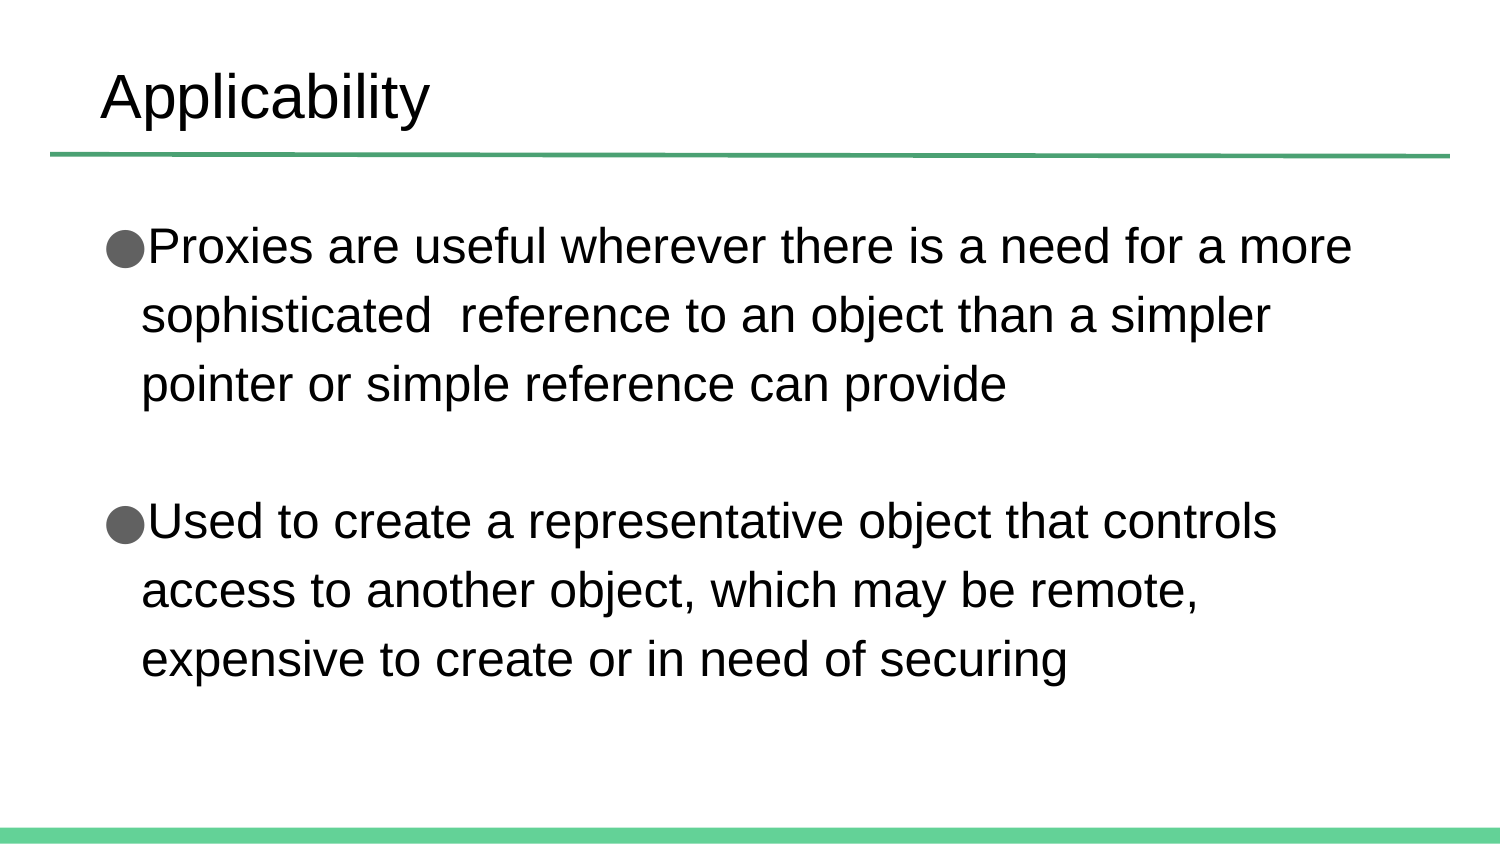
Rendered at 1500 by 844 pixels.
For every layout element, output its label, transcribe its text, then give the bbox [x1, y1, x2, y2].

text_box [49, 153, 1451, 157]
title Applicability [51, 40, 1449, 143]
list Proxies are useful wherever there is a need for a more sophisticated reference to an object than a simpler pointer or simple reference can provide Used to create a representative object that controls access to another object, which may be remote, expensive to create or in need of securing [51, 189, 1449, 750]
